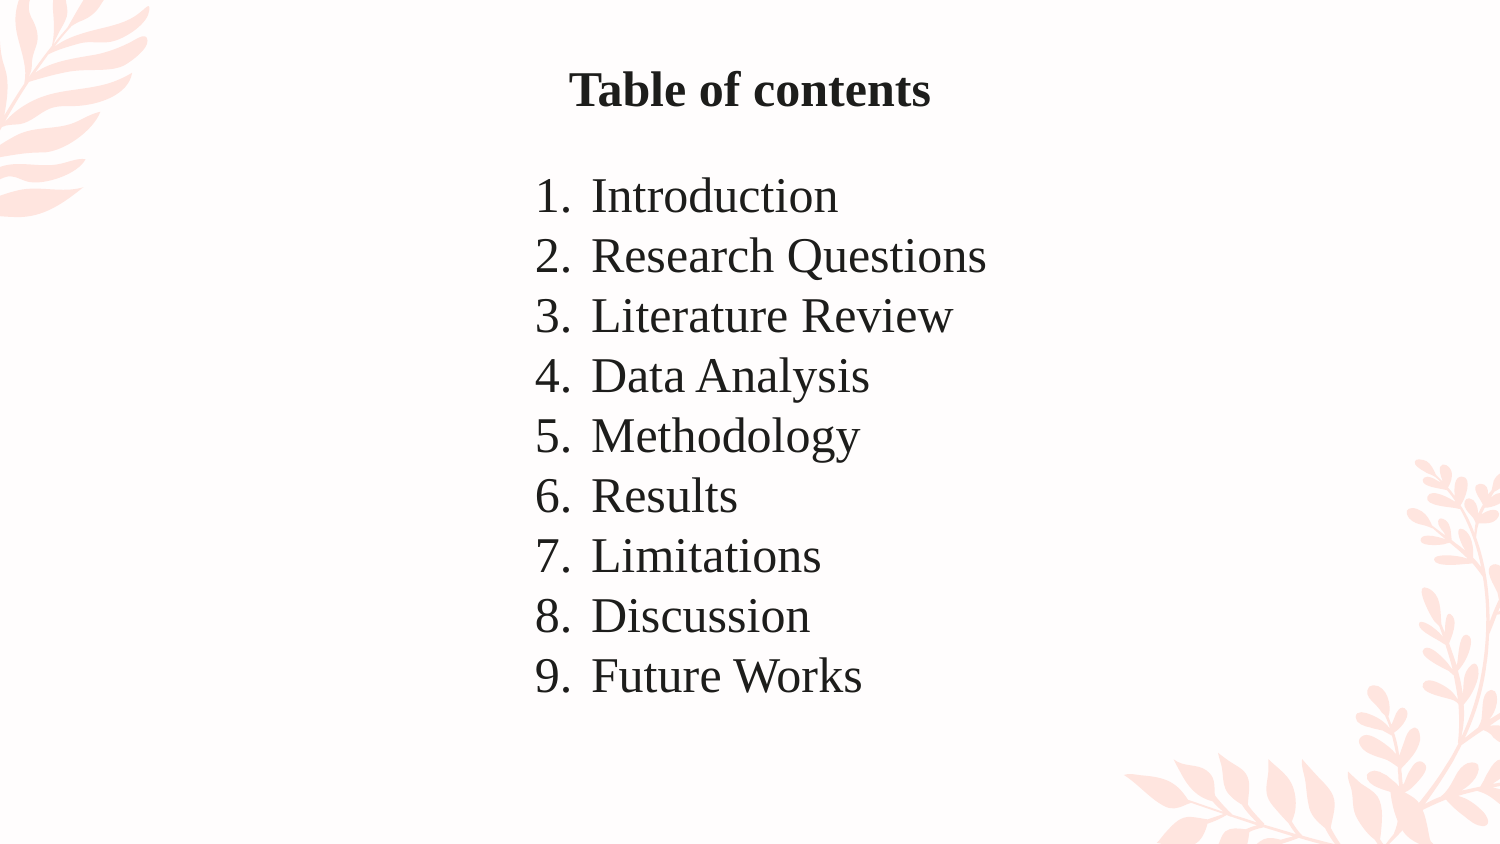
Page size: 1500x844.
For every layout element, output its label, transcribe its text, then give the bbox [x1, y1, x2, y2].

text_box Introduction Research Questions Literature Review Data Analysis Methodology Results Limitations Discussion Future Works [519, 147, 1053, 754]
title Table of contents [118, 41, 1382, 120]
